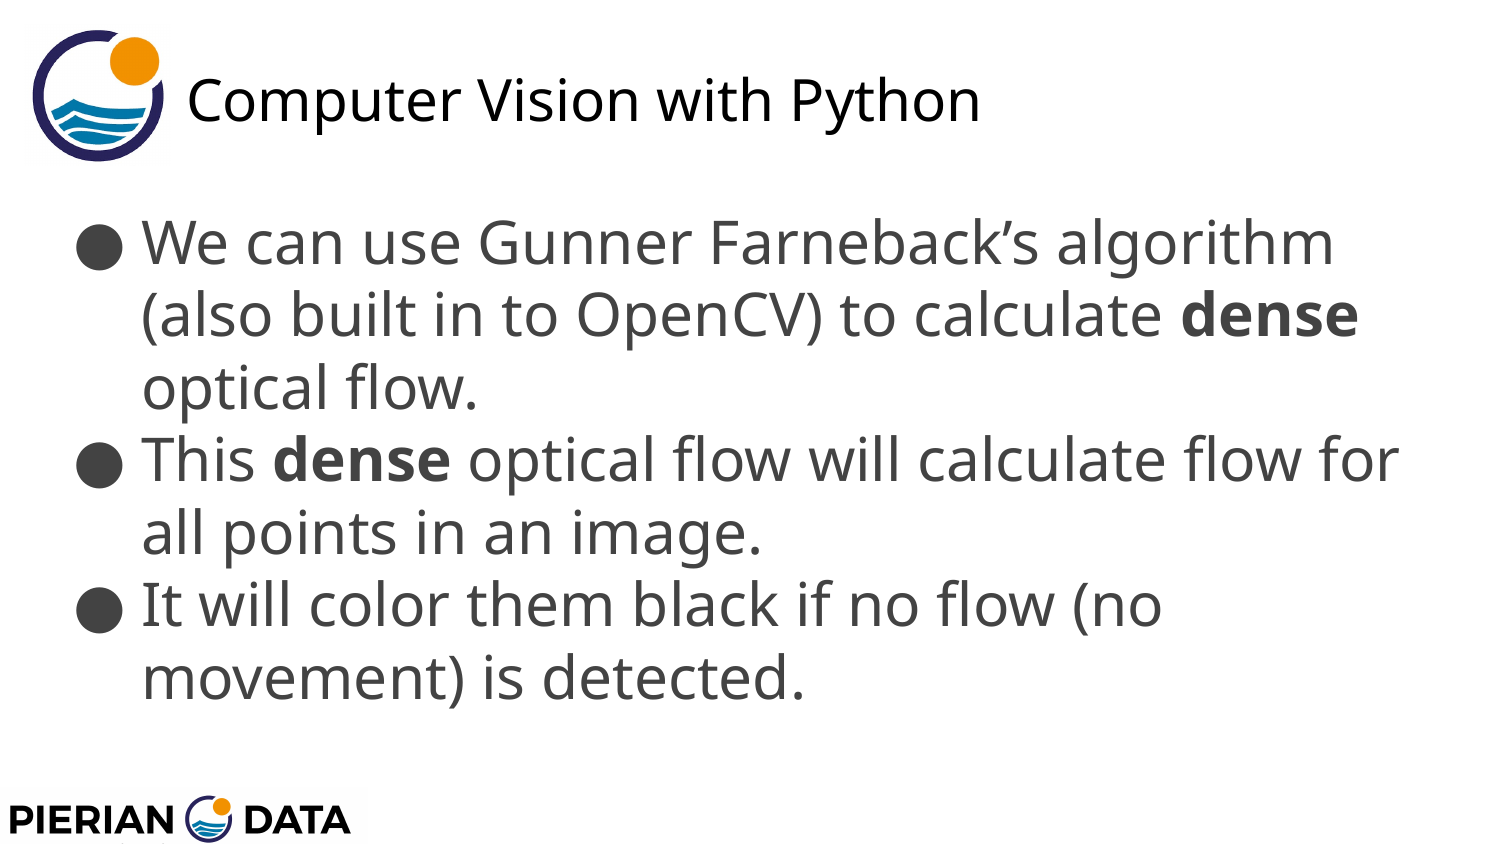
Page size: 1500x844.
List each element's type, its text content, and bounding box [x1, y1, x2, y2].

picture [0, 787, 368, 844]
title Computer Vision with Python [176, 48, 1449, 143]
picture [24, 24, 172, 167]
list We can use Gunner Farneback’s algorithm (also built in to OpenCV) to calculate dense optical flow. This dense optical flow will calculate flow for all points in an image. It will color them black if no flow (no movement) is detected. [51, 189, 1476, 750]
